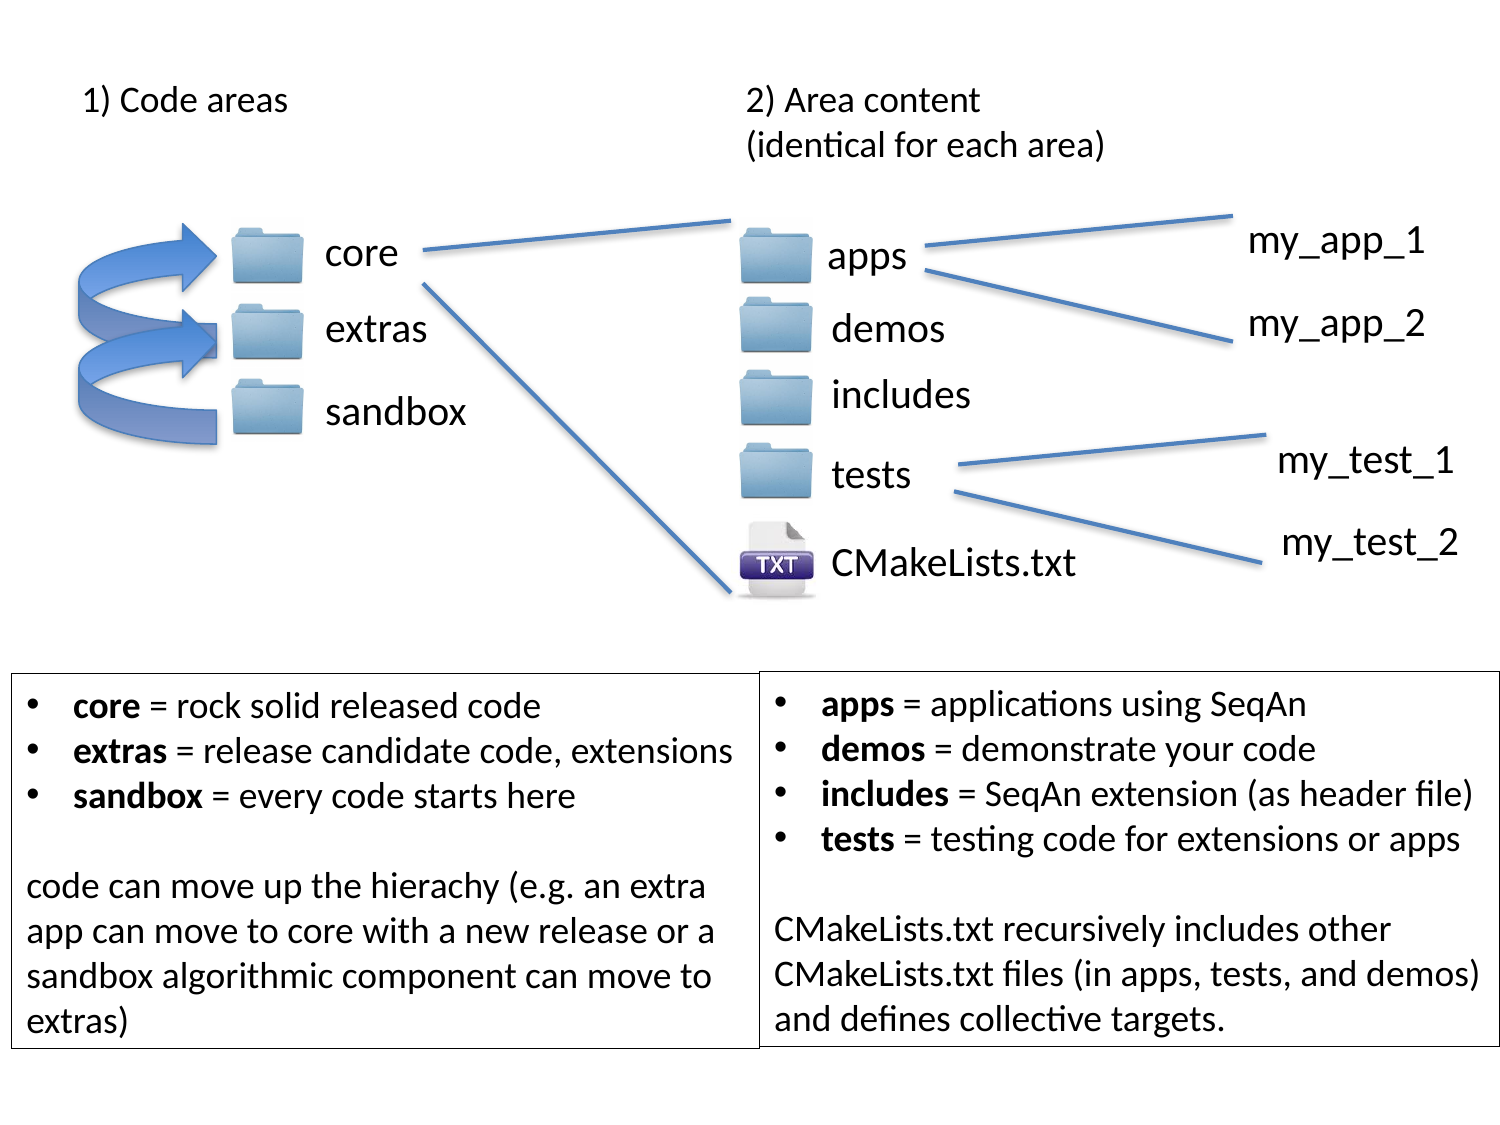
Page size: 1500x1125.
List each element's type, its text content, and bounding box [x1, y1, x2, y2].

text_box apps [814, 220, 925, 286]
text_box sandbox [310, 376, 417, 442]
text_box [957, 434, 1267, 465]
text_box CMakeLists.txt [825, 527, 1109, 592]
text_box [199, 322, 218, 340]
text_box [924, 215, 1234, 246]
text_box tests [816, 439, 984, 505]
text_box my_test_2 [1266, 506, 1486, 571]
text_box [422, 220, 732, 251]
text_box extras [310, 293, 417, 359]
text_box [924, 269, 1234, 342]
text_box my_app_1 [1233, 204, 1452, 270]
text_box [422, 283, 732, 594]
picture [230, 217, 305, 291]
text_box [953, 491, 1263, 564]
text_box [78, 222, 217, 341]
text_box apps = applications using SeqAn demos = demonstrate your code includes = SeqAn extension (as header file) tests = testing code for extensions or apps CMakeLists.txt recursively includes other CMakeLists.txt files (in apps, tests, and demos) and defines collective targets. [759, 671, 1500, 1047]
text_box 2) Area content (identical for each area) [730, 67, 1146, 173]
text_box [78, 309, 218, 445]
text_box demos [816, 293, 984, 359]
text_box my_app_2 [1233, 287, 1452, 353]
picture [230, 368, 305, 443]
picture [230, 293, 305, 367]
text_box my_test_1 [1262, 424, 1482, 490]
picture [739, 217, 813, 506]
text_box 1) Code areas [66, 67, 386, 128]
text_box includes [816, 359, 1002, 424]
text_box core = rock solid released code extras = release candidate code, extensions sandbox = every code starts here code can move up the hierachy (e.g. an extra app can move to core with a new release or a sandbox algorithmic component can move to extras) [11, 673, 760, 1049]
picture [730, 514, 821, 605]
text_box core [310, 217, 423, 283]
